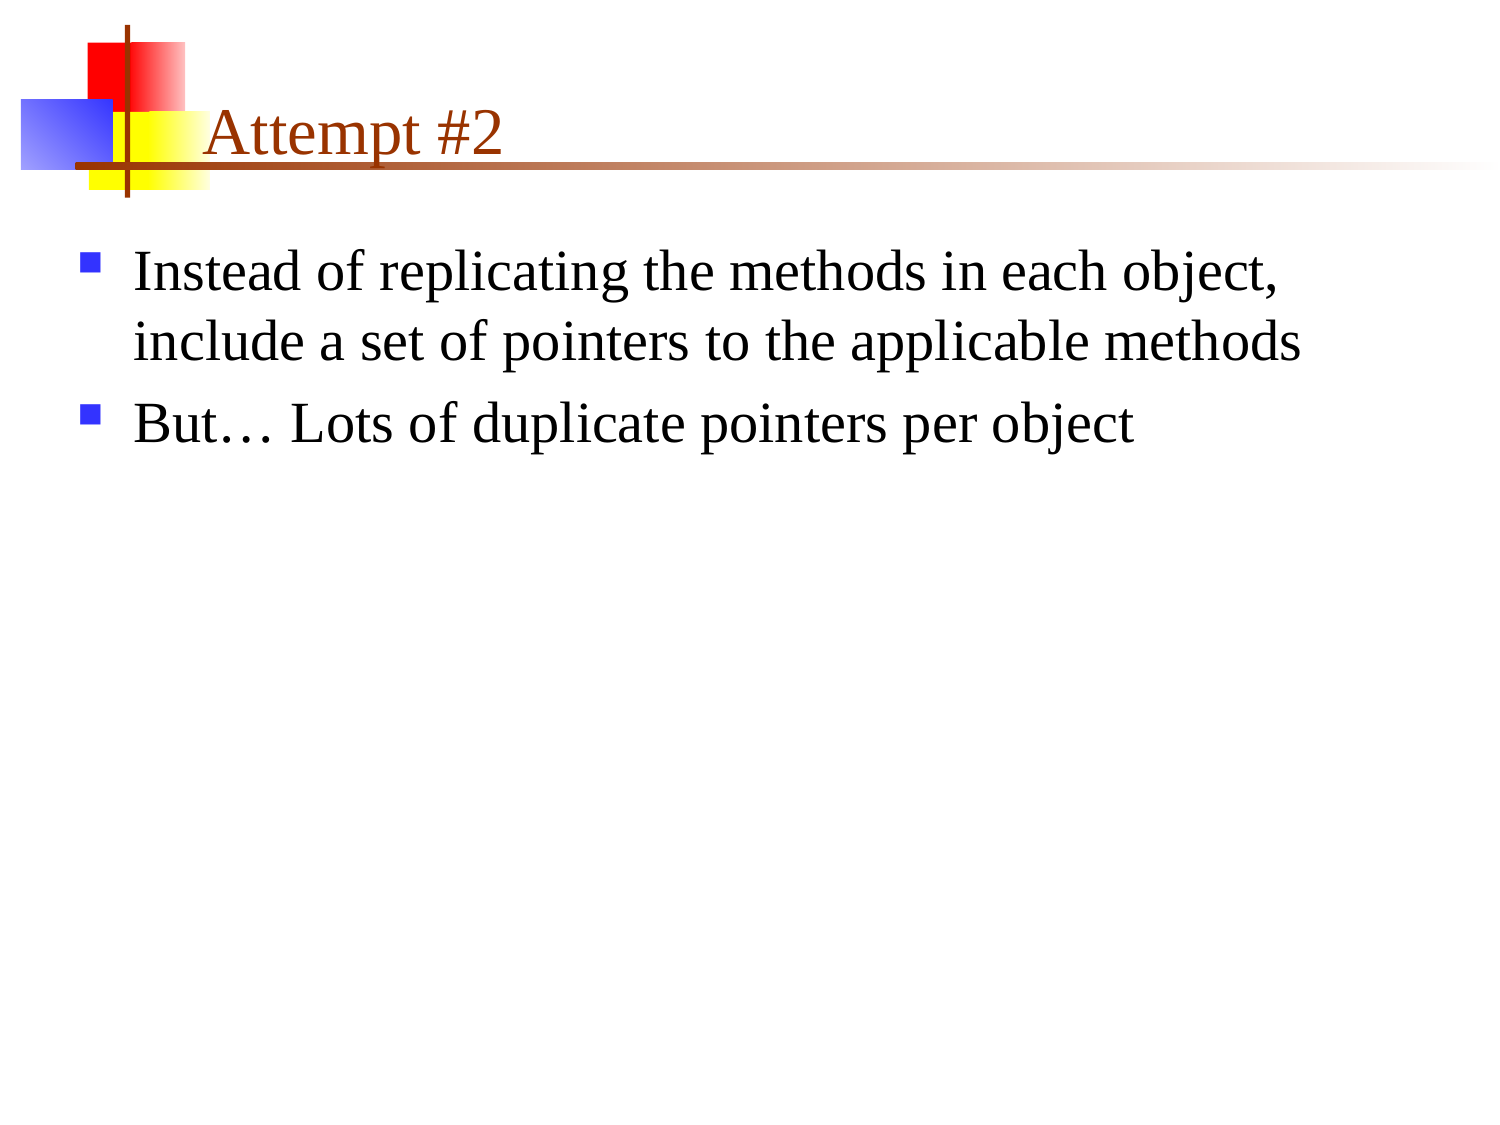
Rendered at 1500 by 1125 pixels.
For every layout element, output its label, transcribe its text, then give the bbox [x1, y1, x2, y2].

title Attempt #2 [187, 37, 1466, 175]
list Instead of replicating the methods in each object, include a set of pointers to the applicable methods But… Lots of duplicate pointers per object [62, 224, 1469, 1088]
